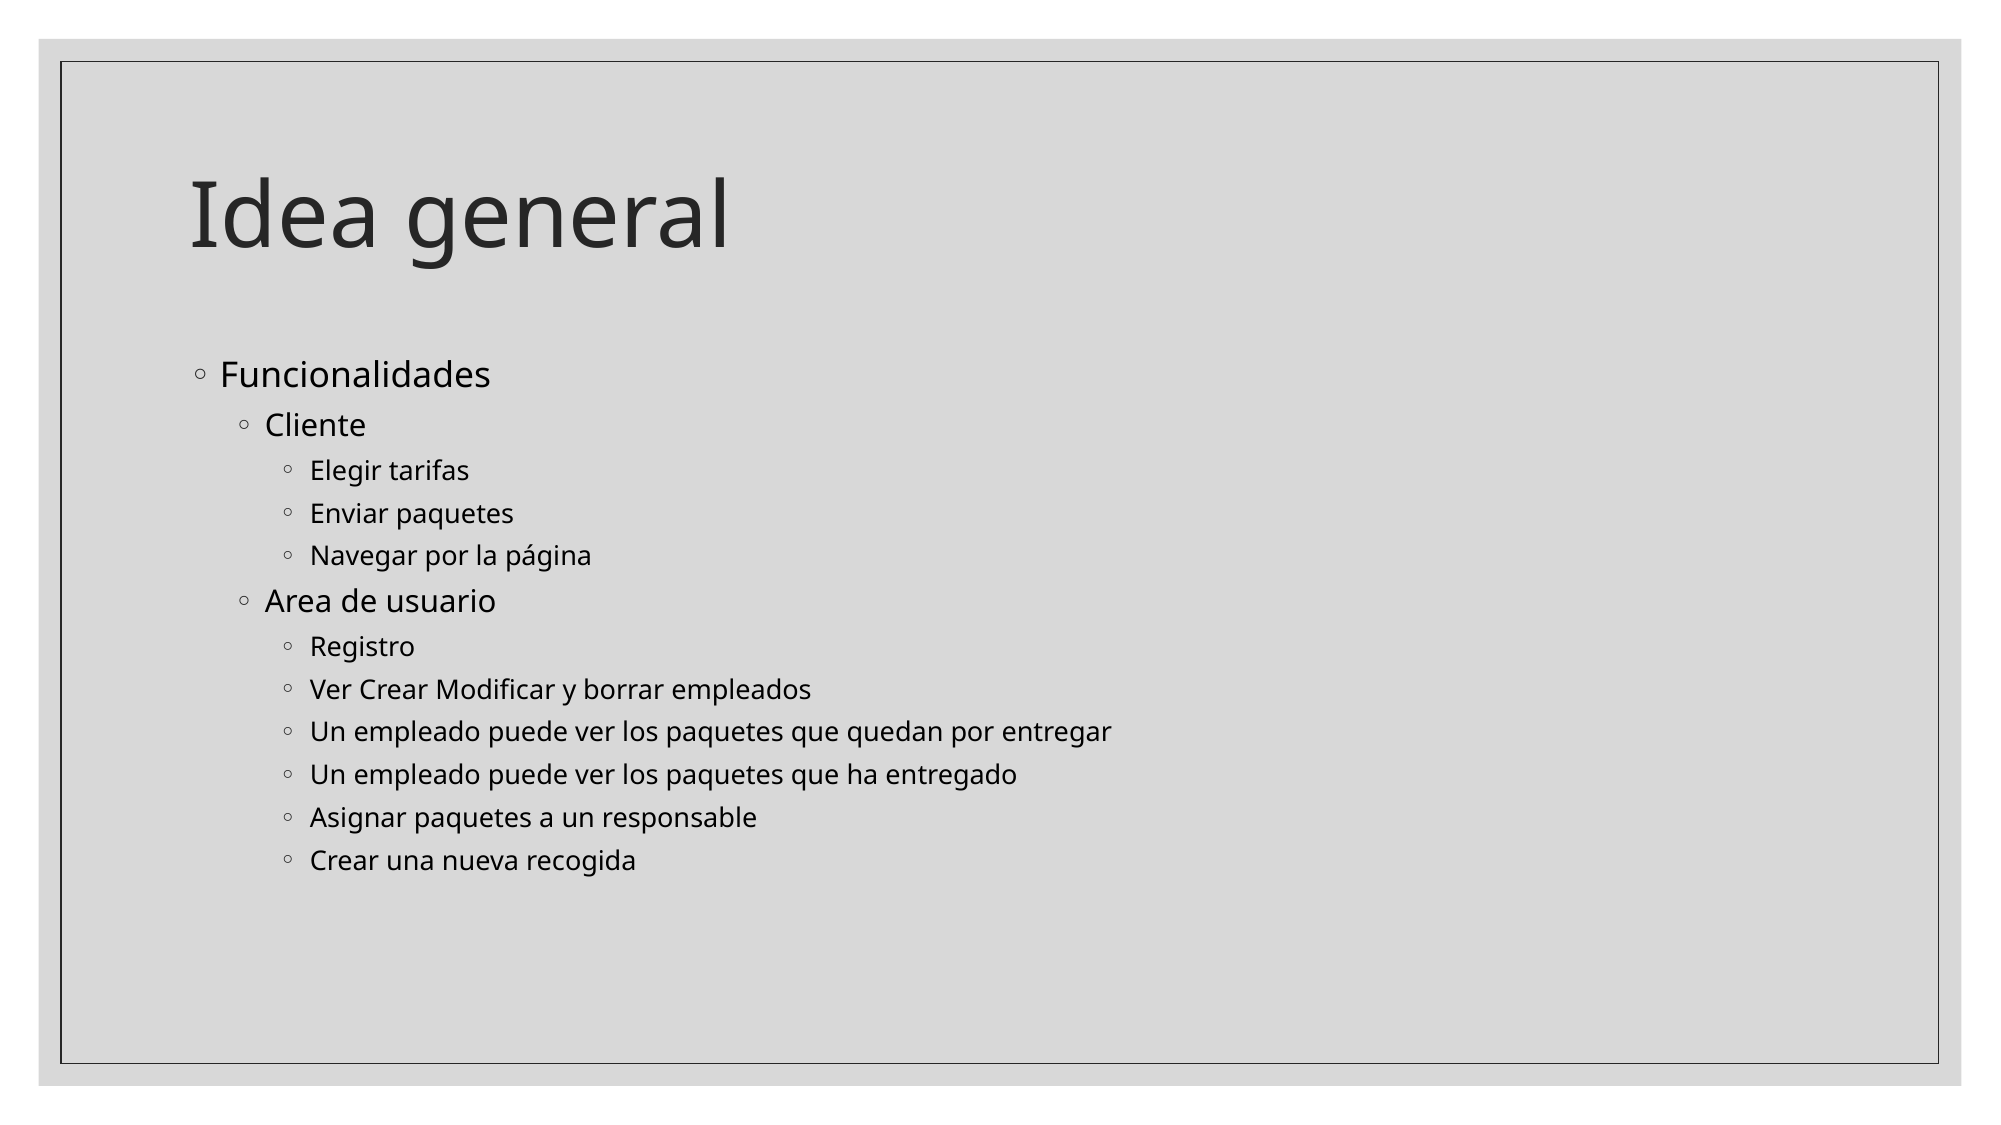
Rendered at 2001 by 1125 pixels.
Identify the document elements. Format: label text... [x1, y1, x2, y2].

title Idea general [174, 105, 1825, 331]
list Funcionalidades Cliente Elegir tarifas Enviar paquetes Navegar por la página Area de usuario Registro Ver Crear Modificar y borrar empleados Un empleado puede ver los paquetes que quedan por entregar Un empleado puede ver los paquetes que ha entregado Asignar paquetes a un responsable Crear una nueva recogida [174, 345, 1825, 977]
